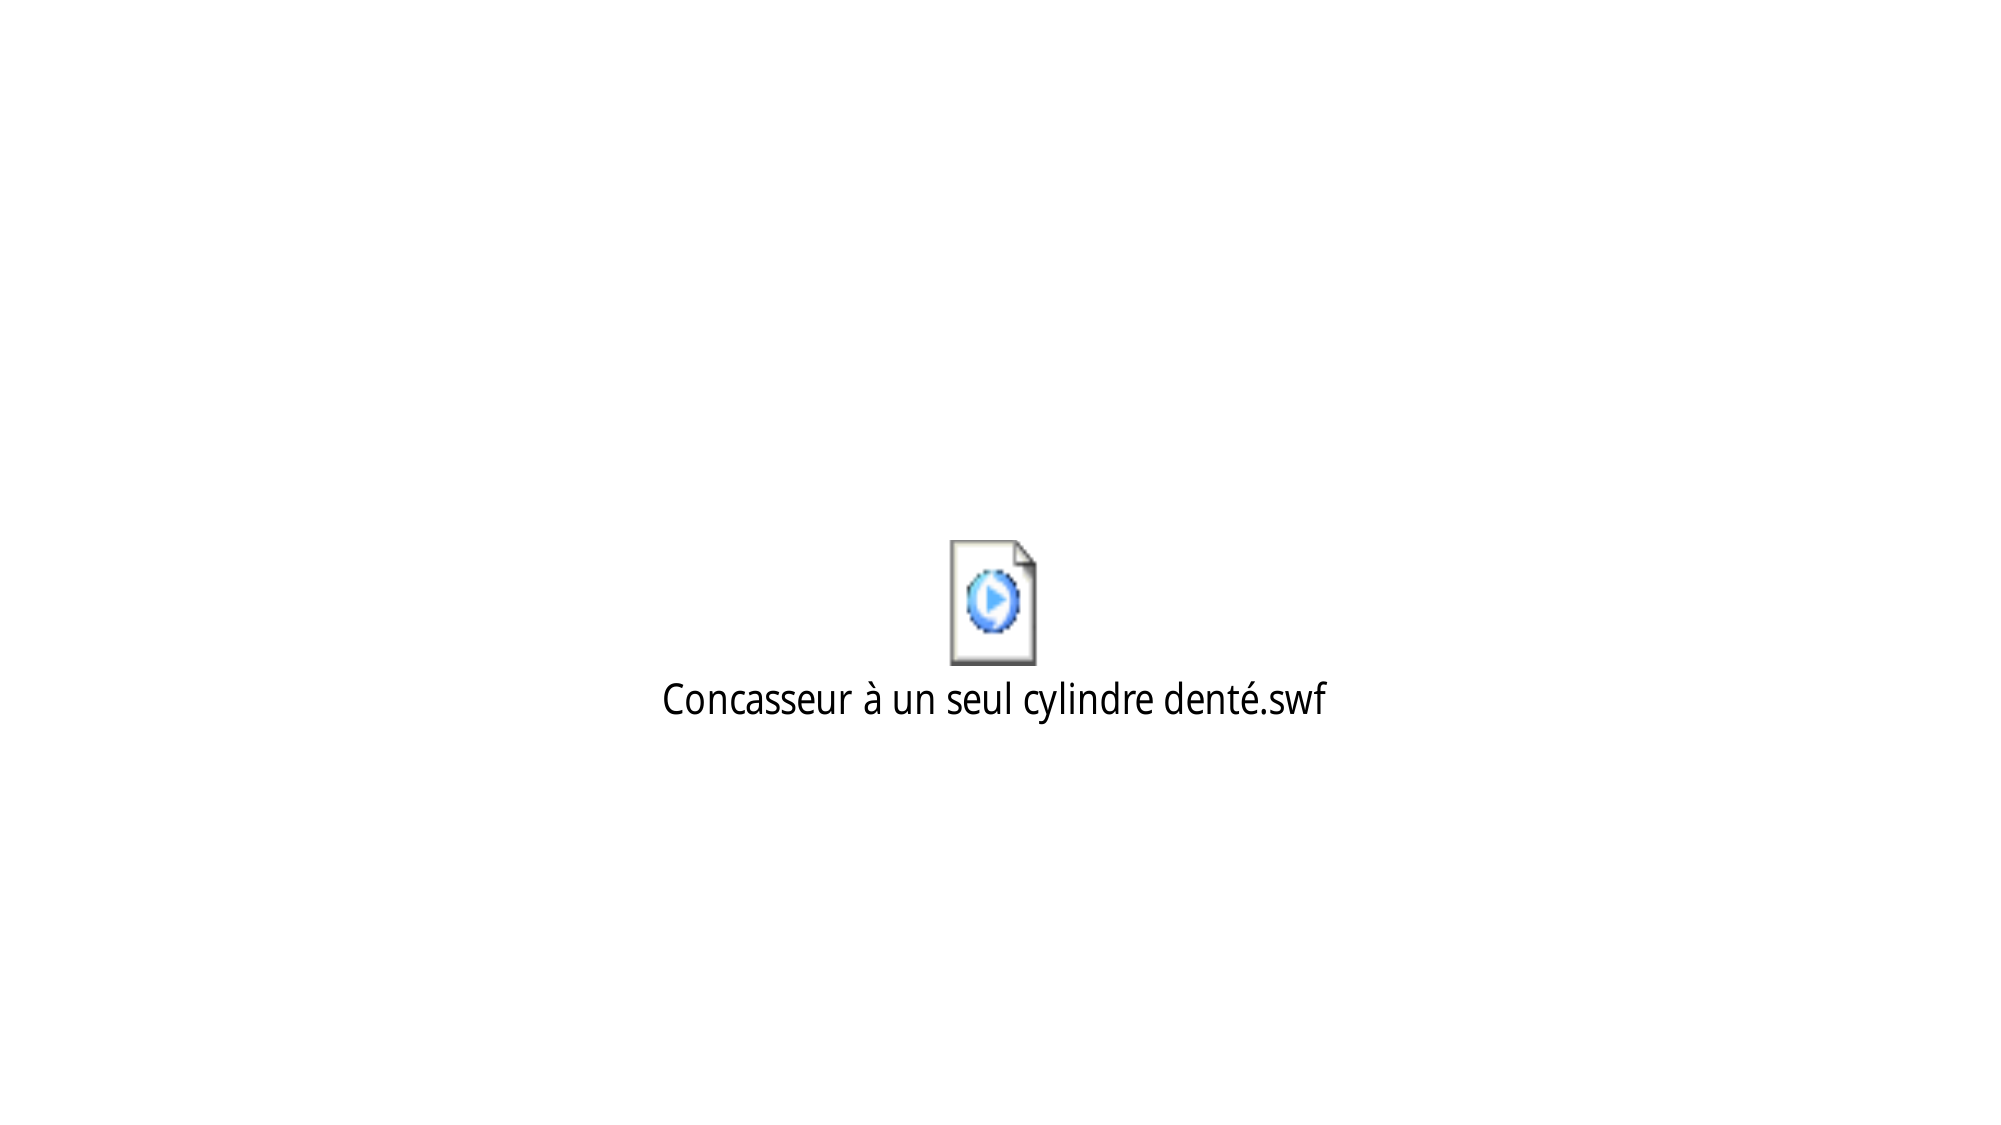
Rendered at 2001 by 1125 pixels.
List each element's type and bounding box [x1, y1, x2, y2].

list [603, 540, 1386, 735]
